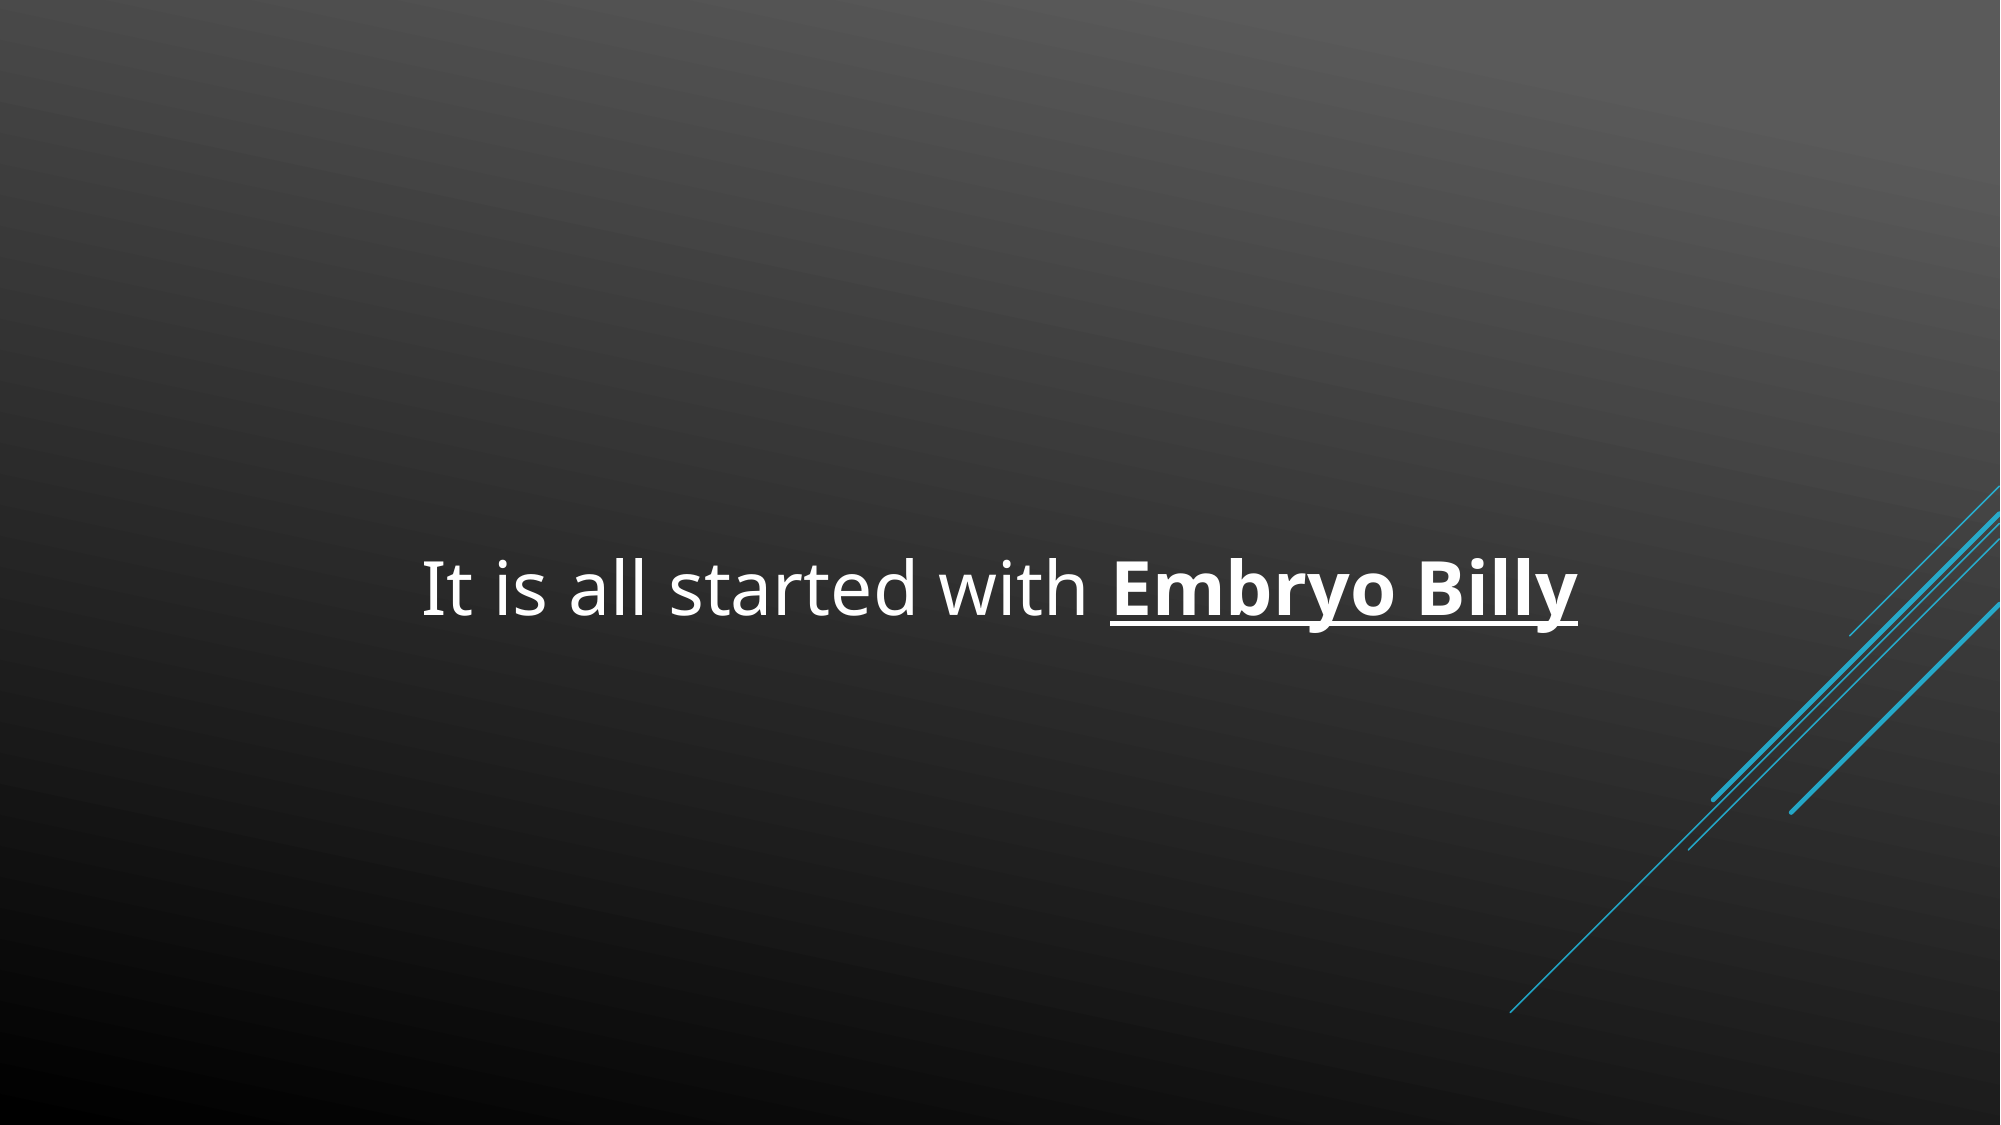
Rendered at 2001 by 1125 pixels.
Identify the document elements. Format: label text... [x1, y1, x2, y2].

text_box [1510, 485, 2000, 1013]
text_box [0, 0, 2000, 1125]
text_box It is all started with Embryo Billy [105, 275, 1894, 850]
